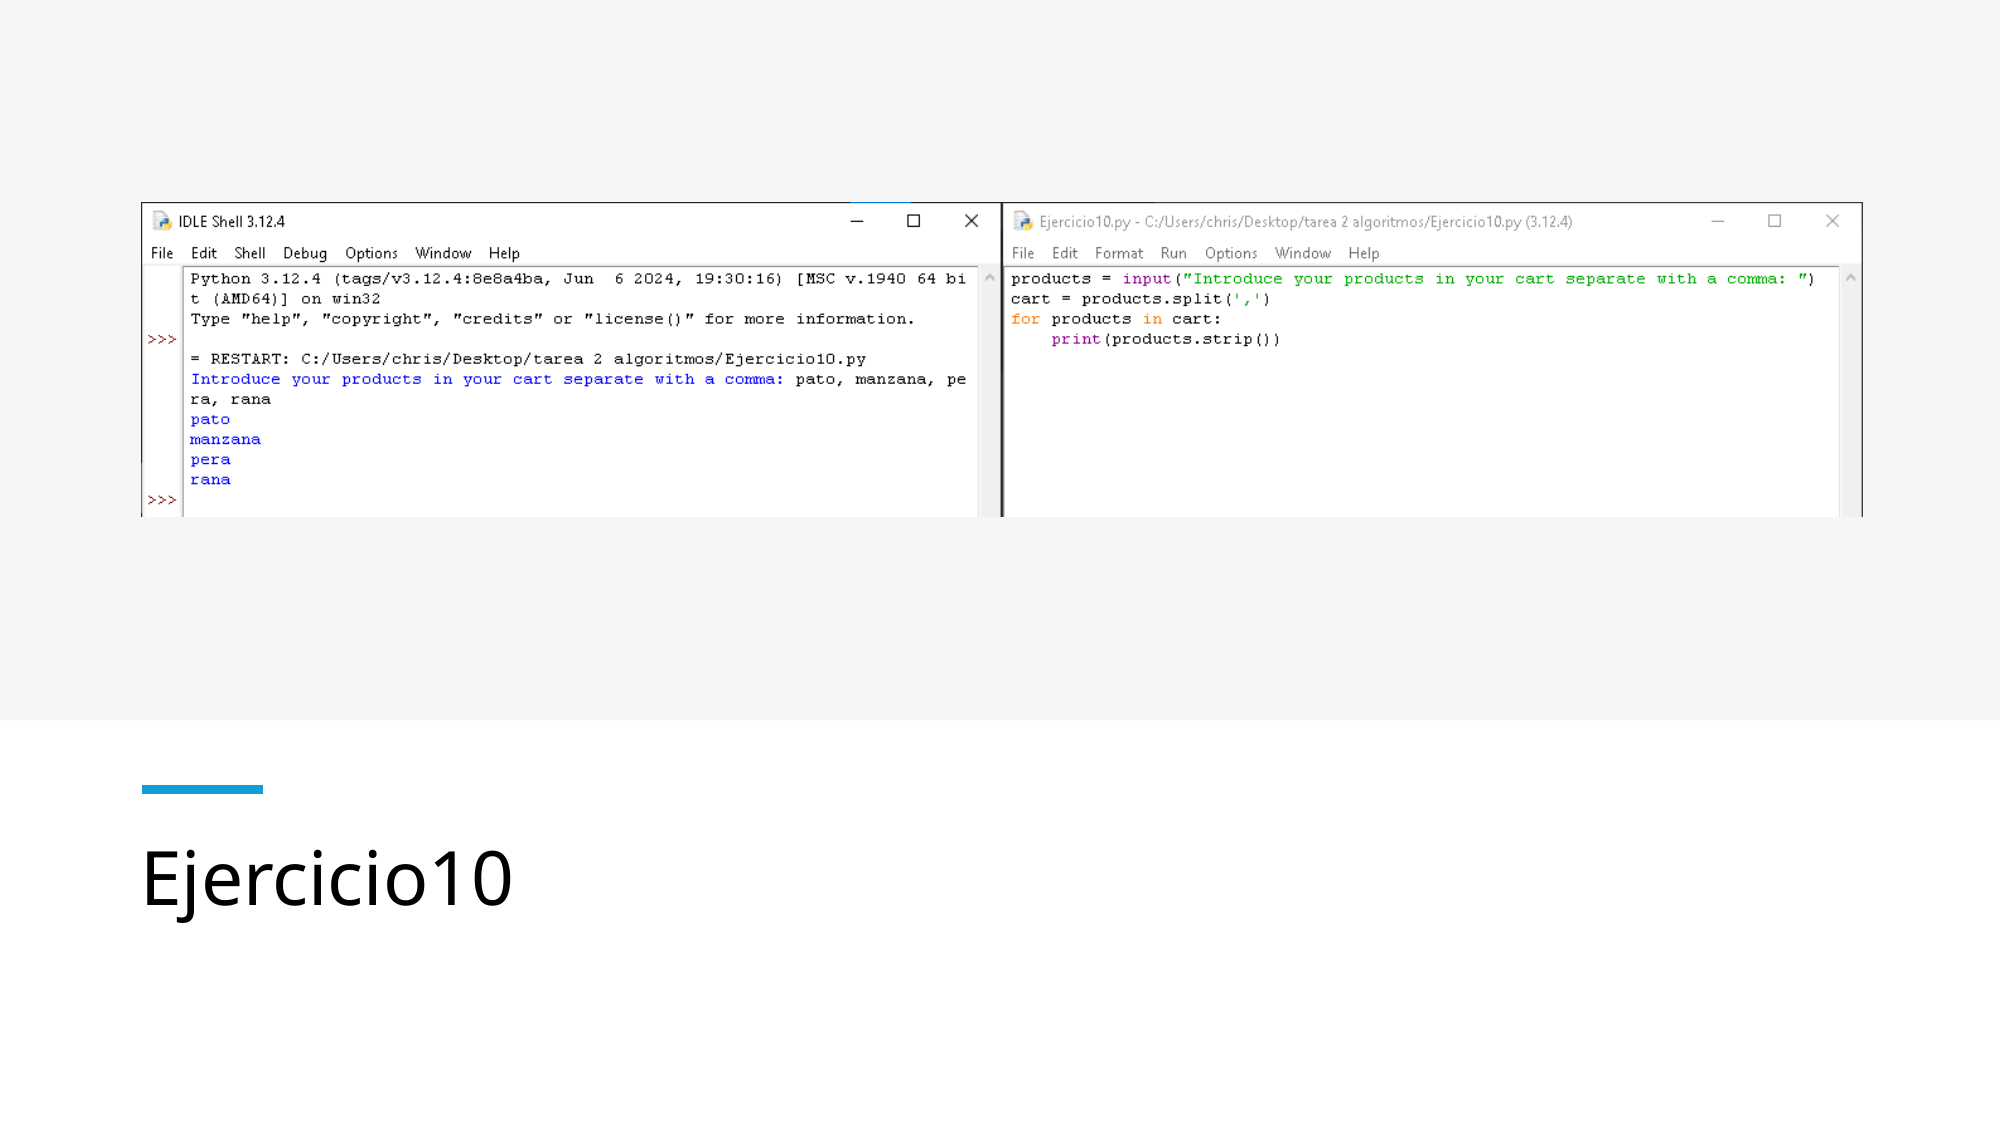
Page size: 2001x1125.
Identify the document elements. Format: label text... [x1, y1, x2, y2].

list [141, 202, 1863, 518]
text_box Ejercicio10 [125, 832, 1784, 931]
text_box [0, 0, 2000, 722]
